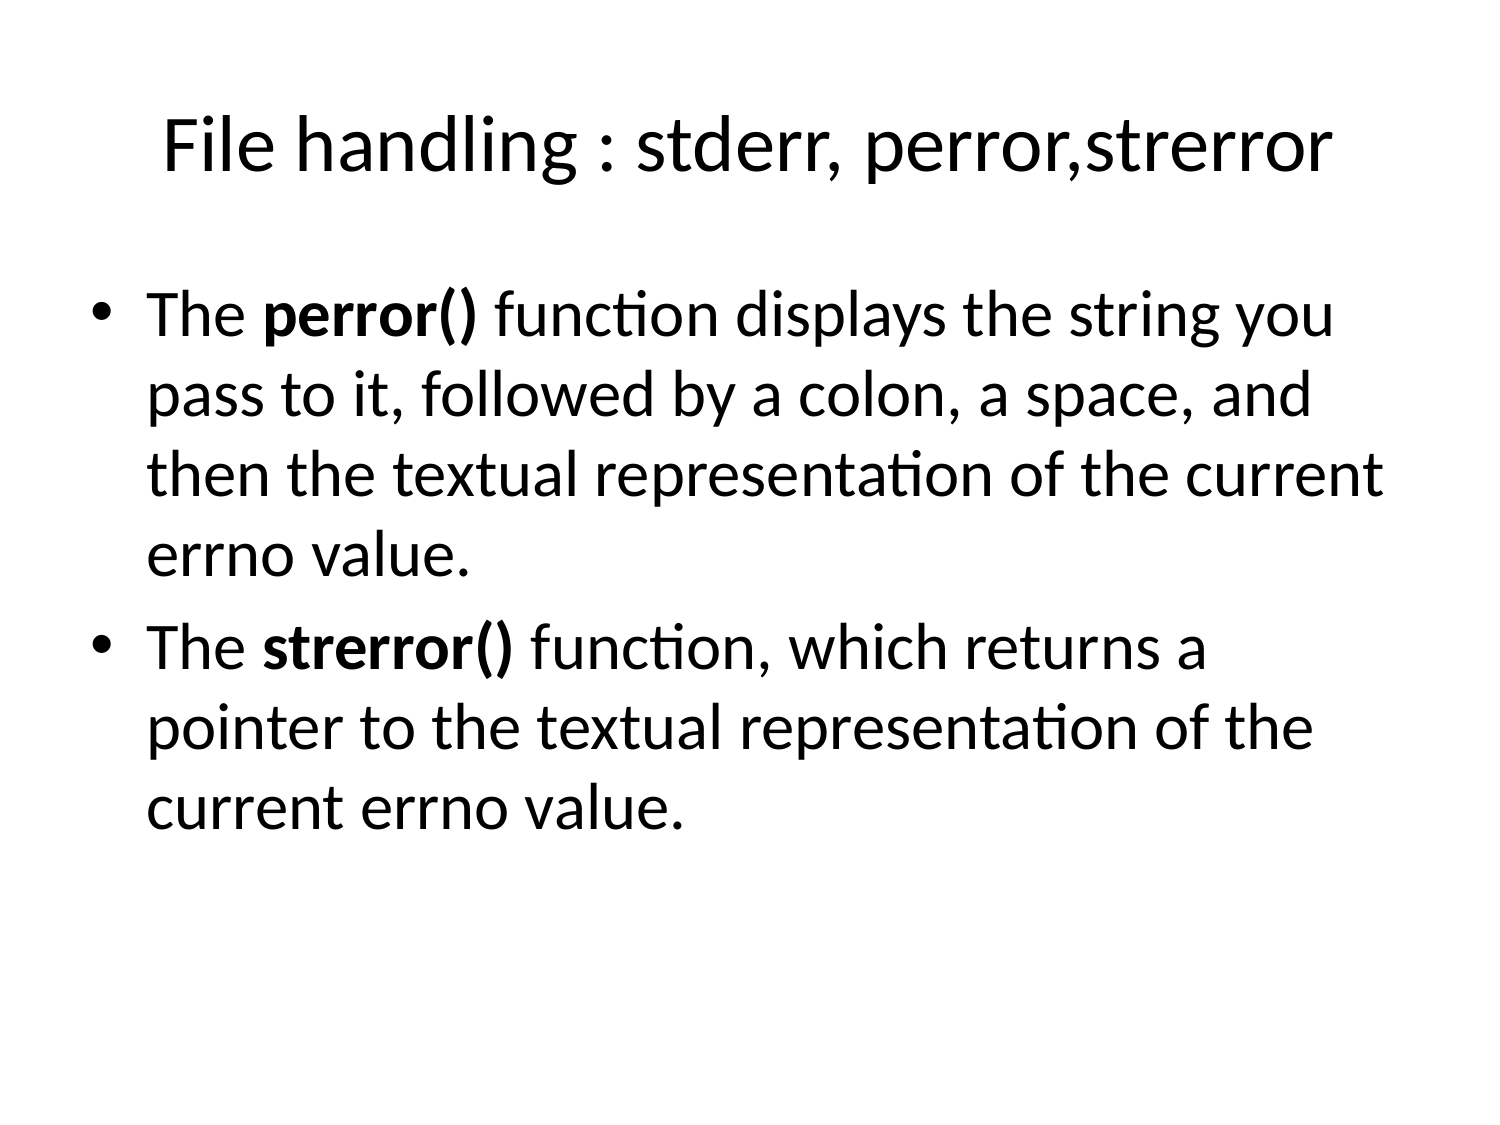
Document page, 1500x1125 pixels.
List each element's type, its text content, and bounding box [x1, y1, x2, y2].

list The perror() function displays the string you pass to it, followed by a colon, a space, and then the textual representation of the current errno value. The strerror() function, which returns a pointer to the textual representation of the current errno value. [75, 262, 1425, 1005]
title File handling : stderr, perror,strerror [75, 45, 1425, 233]
